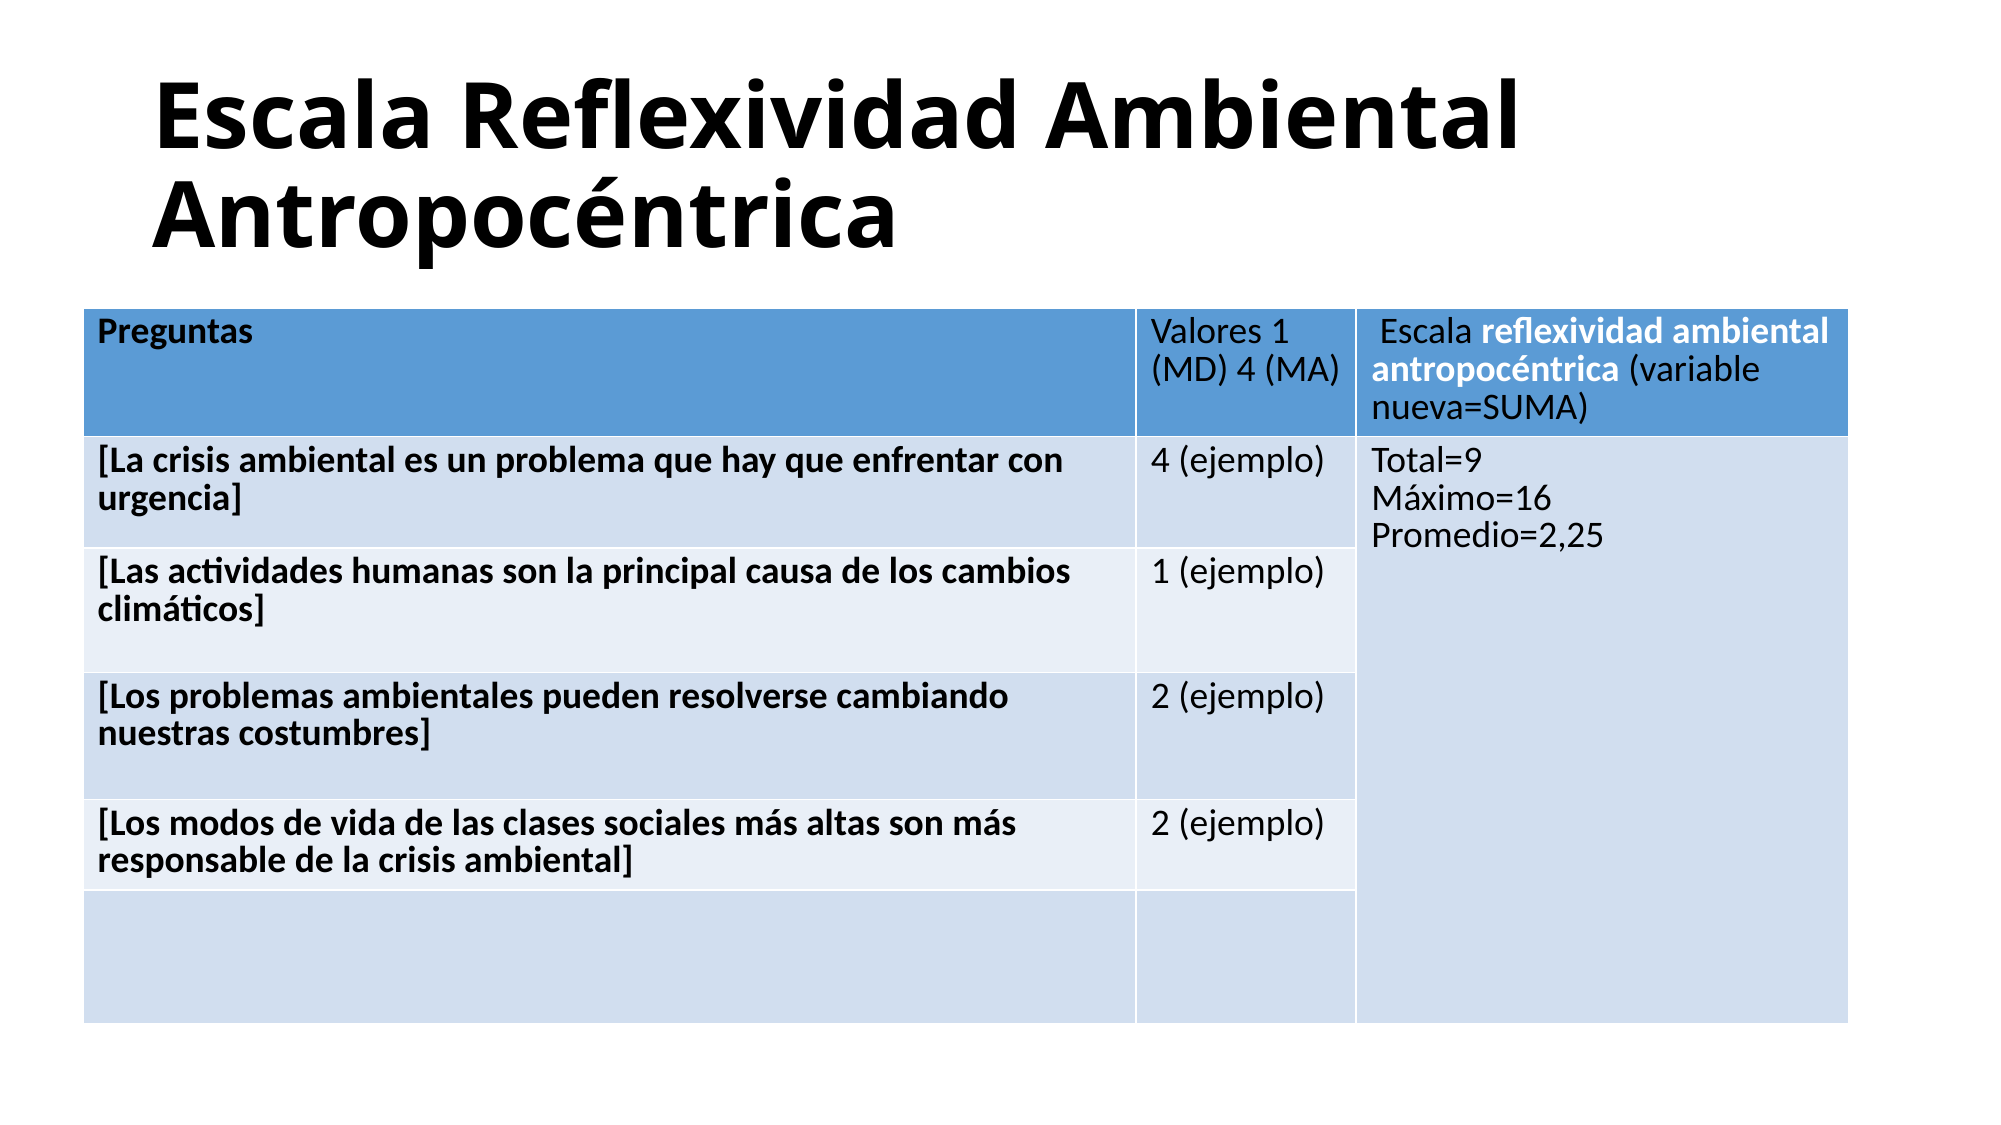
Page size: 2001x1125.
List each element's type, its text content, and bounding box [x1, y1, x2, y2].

table_cell [Los modos de vida de las clases sociales más altas son más responsable de la crisis ambiental] [84, 800, 1135, 889]
table_header Preguntas [84, 309, 1135, 436]
table_cell [1137, 891, 1355, 1023]
table_cell [Los problemas ambientales pueden resolverse cambiando nuestras costumbres] [84, 673, 1135, 799]
table_cell 4 (ejemplo) [1137, 437, 1355, 547]
table_cell Total=9 Máximo=16 Promedio=2,25 [1357, 437, 1848, 1023]
table_cell 1 (ejemplo) [1137, 549, 1355, 672]
table_cell [La crisis ambiental es un problema que hay que enfrentar con urgencia] [84, 437, 1135, 547]
table_cell 2 (ejemplo) [1137, 800, 1355, 889]
title Escala Reflexividad Ambiental Antropocéntrica [137, 59, 1863, 278]
table_header Escala reflexividad ambiental antropocéntrica (variable nueva=SUMA) [1357, 309, 1848, 436]
table_cell [84, 891, 1135, 1023]
table_cell 2 (ejemplo) [1137, 673, 1355, 799]
table_cell [Las actividades humanas son la principal causa de los cambios climáticos] [84, 549, 1135, 672]
table_header Valores 1 (MD) 4 (MA) [1137, 309, 1355, 436]
